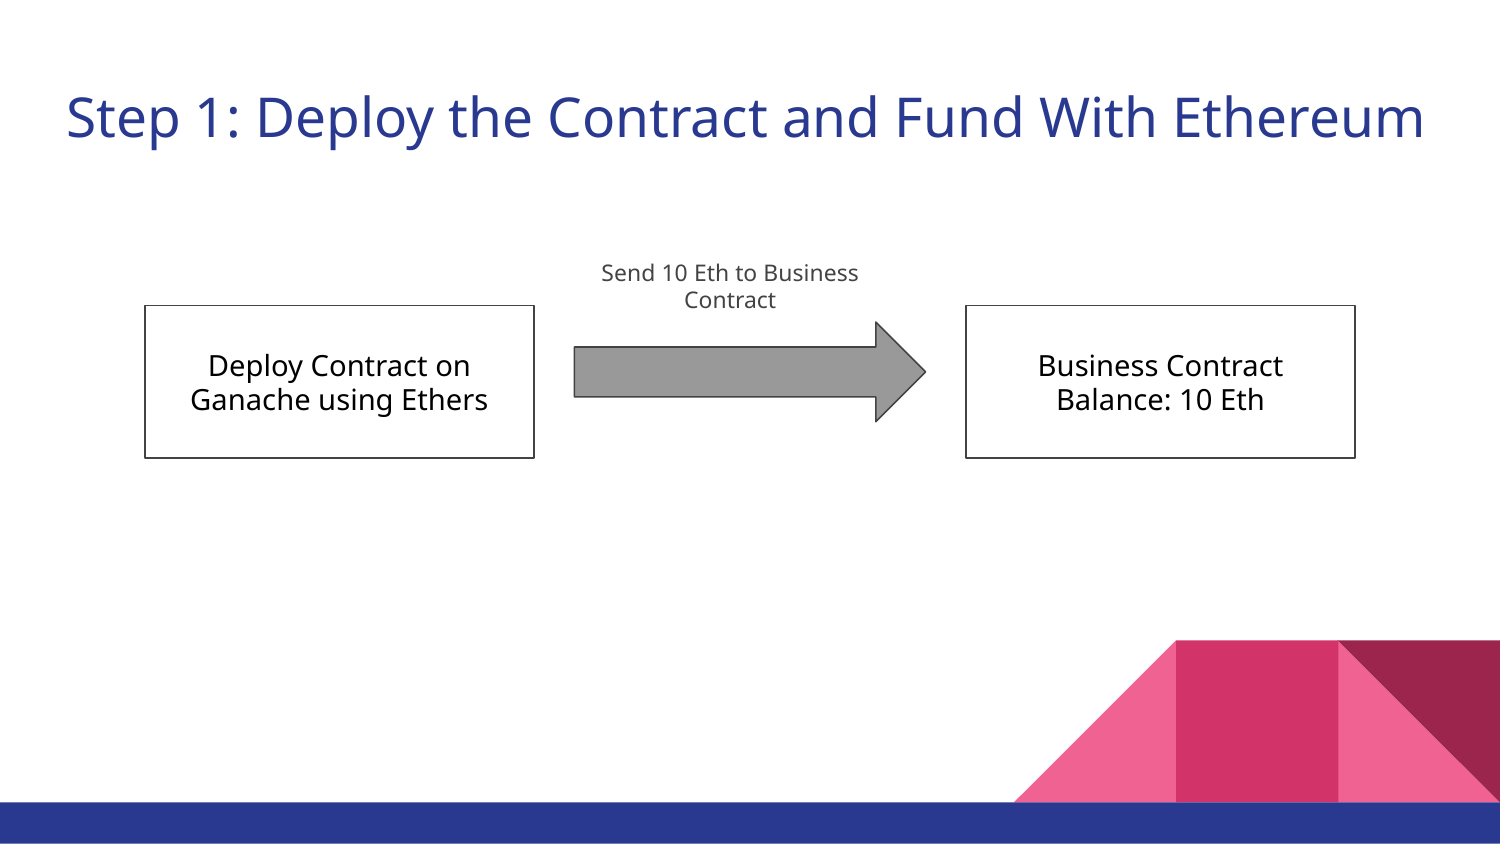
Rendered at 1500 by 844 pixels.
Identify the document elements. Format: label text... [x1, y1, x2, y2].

text_box Send 10 Eth to Business Contract [573, 243, 887, 322]
text_box [574, 322, 926, 422]
text_box Business Contract Balance: 10 Eth [965, 305, 1356, 458]
text_box Deploy Contract on Ganache using Ethers [144, 305, 535, 458]
title Step 1: Deploy the Contract and Fund With Ethereum [51, 67, 1449, 167]
